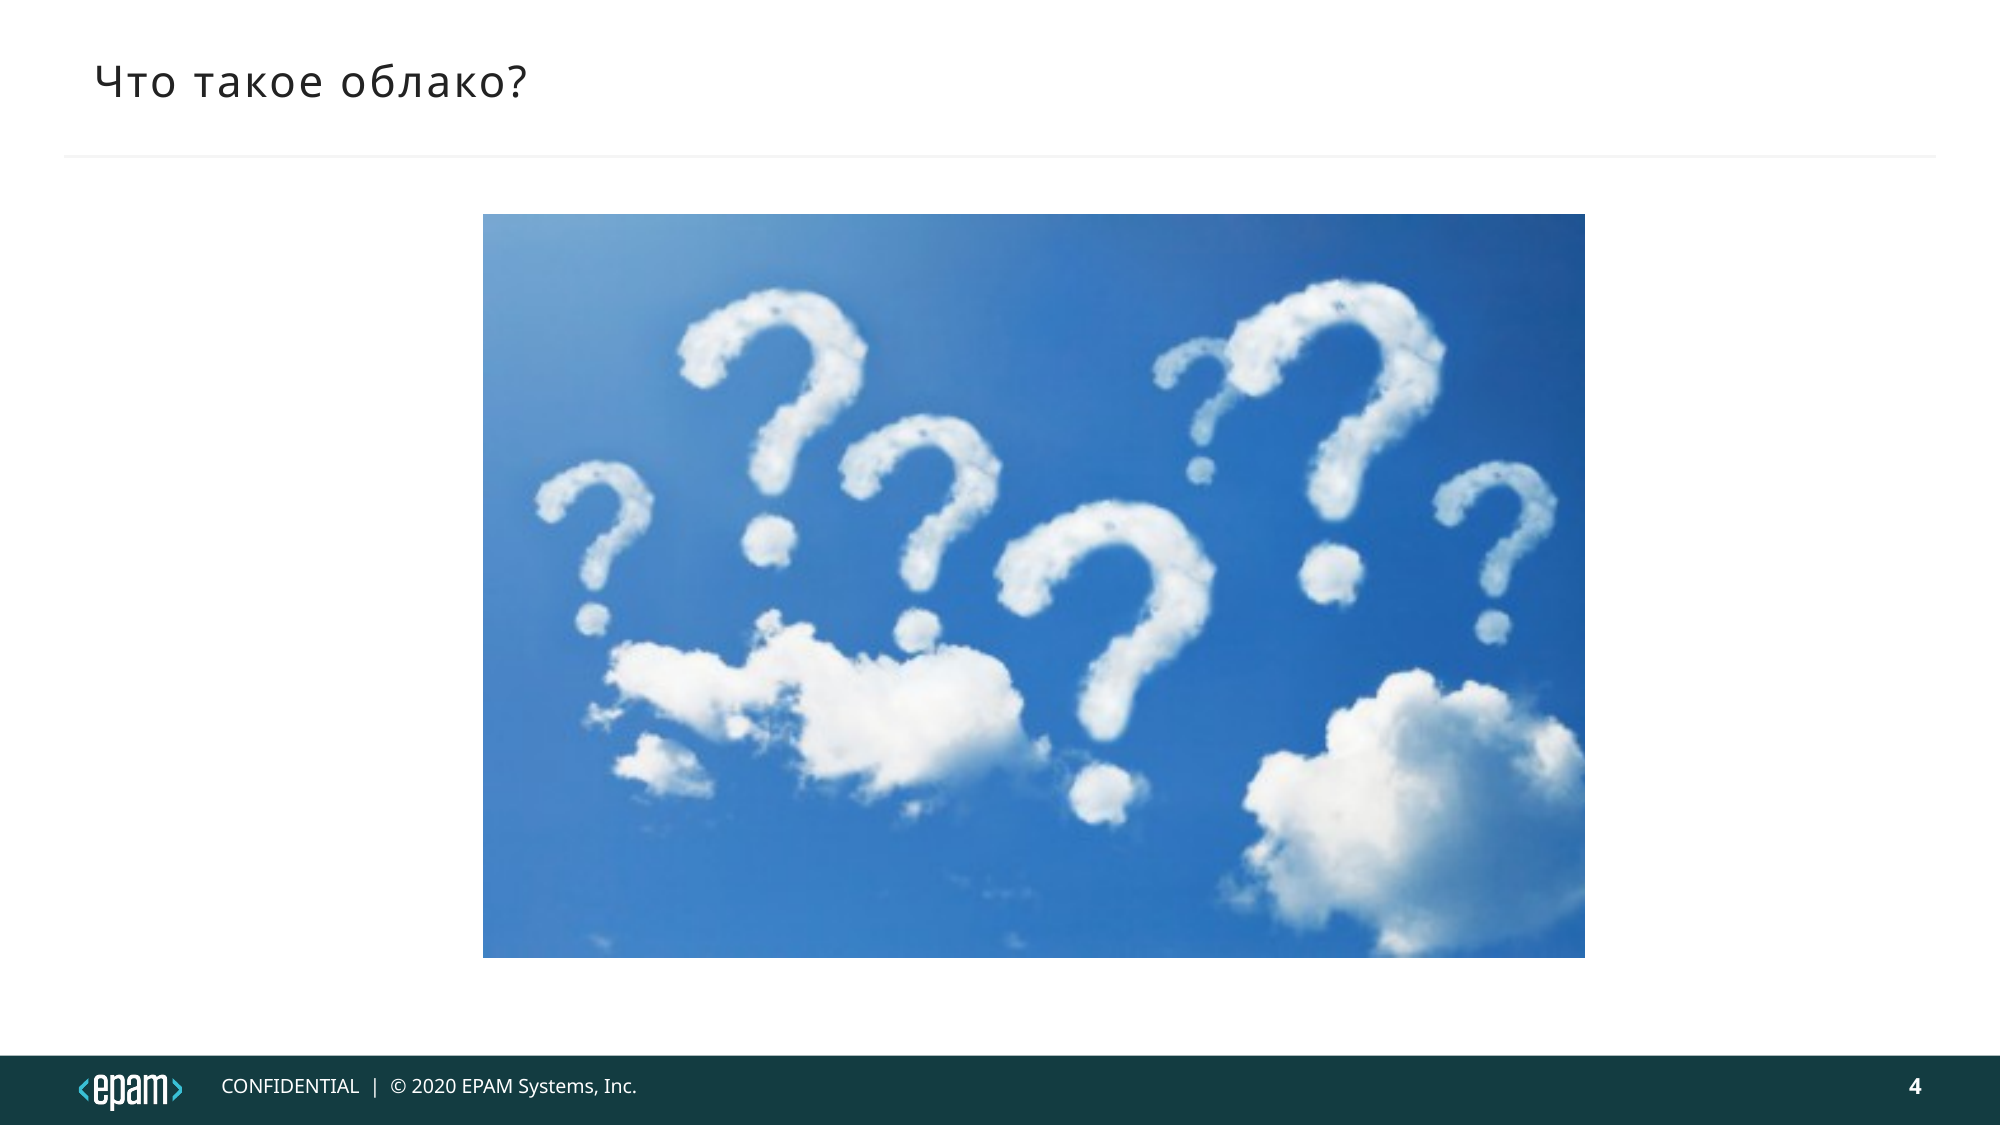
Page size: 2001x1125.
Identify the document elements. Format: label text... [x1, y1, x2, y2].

title Что такое облако? [78, 50, 1922, 116]
slide_number 4 [1621, 1055, 1922, 1125]
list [445, 214, 1585, 958]
